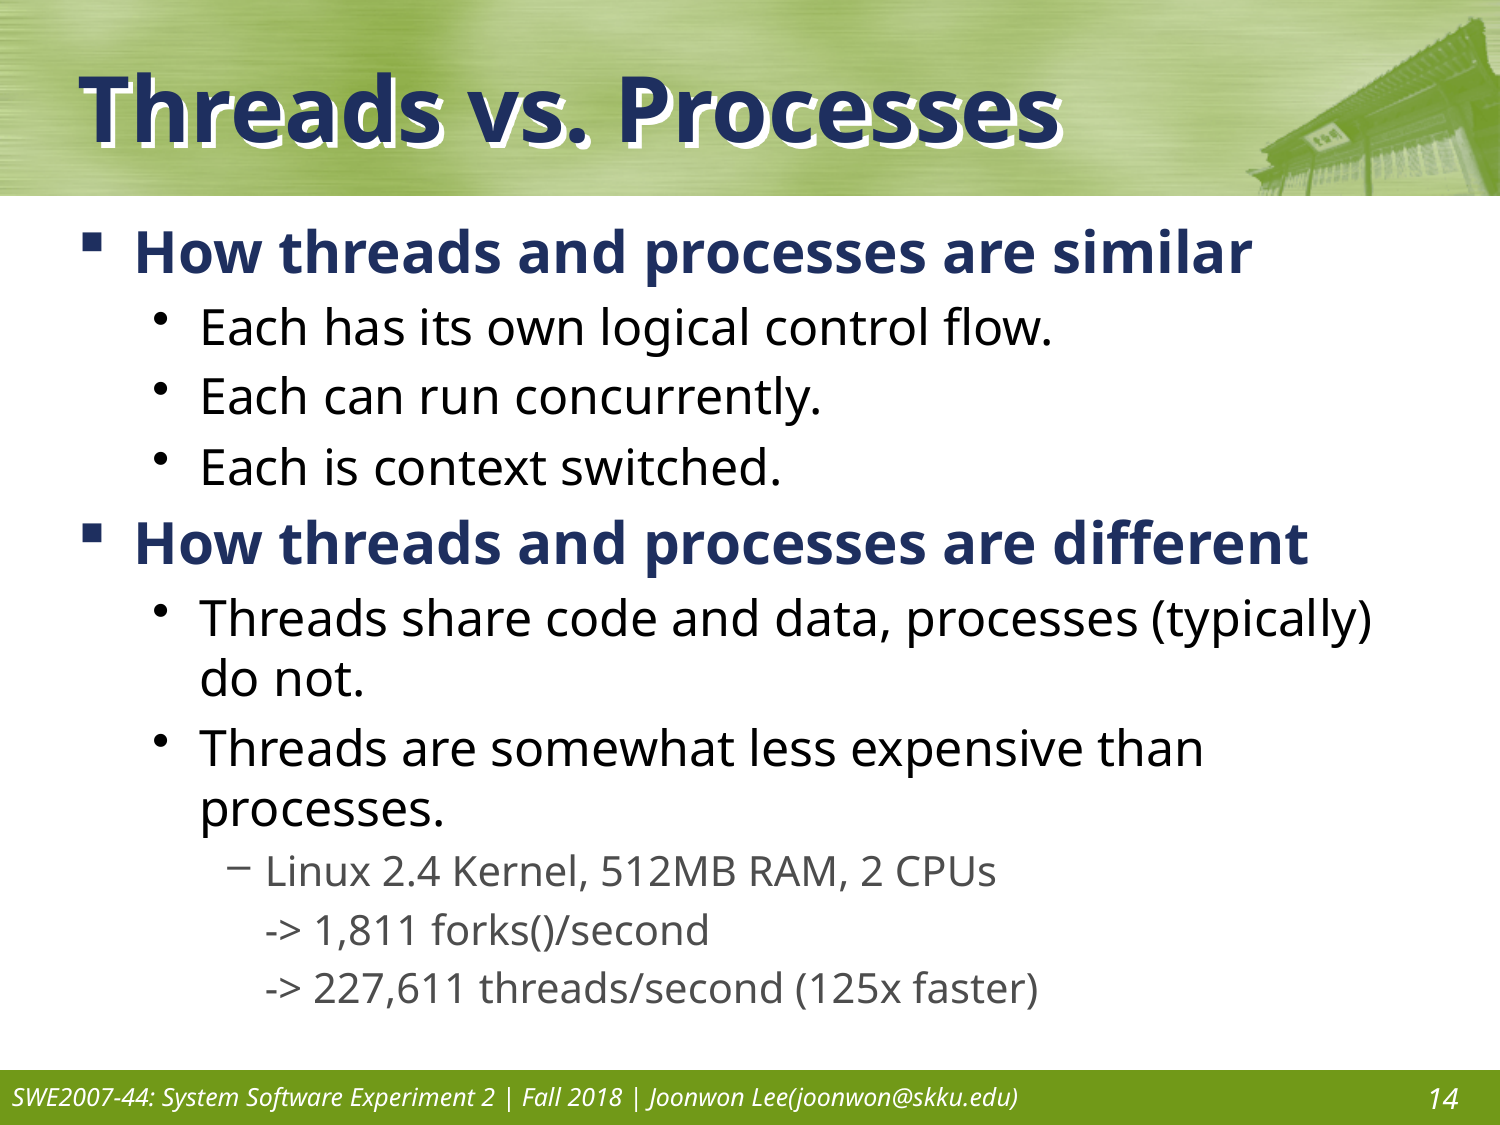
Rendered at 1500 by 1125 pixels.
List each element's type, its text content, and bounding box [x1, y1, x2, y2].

picture [0, 0, 1500, 196]
picture [0, 1070, 1500, 1125]
title Threads vs. Processes [62, 12, 1451, 201]
list How threads and processes are similar Each has its own logical control flow. Each can run concurrently. Each is context switched. How threads and processes are different Threads share code and data, processes (typically) do not. Threads are somewhat less expensive than processes. Linux 2.4 Kernel, 512MB RAM, 2 CPUs -> 1,811 forks()/second -> 227,611 threads/second (125x faster) [62, 207, 1451, 1048]
